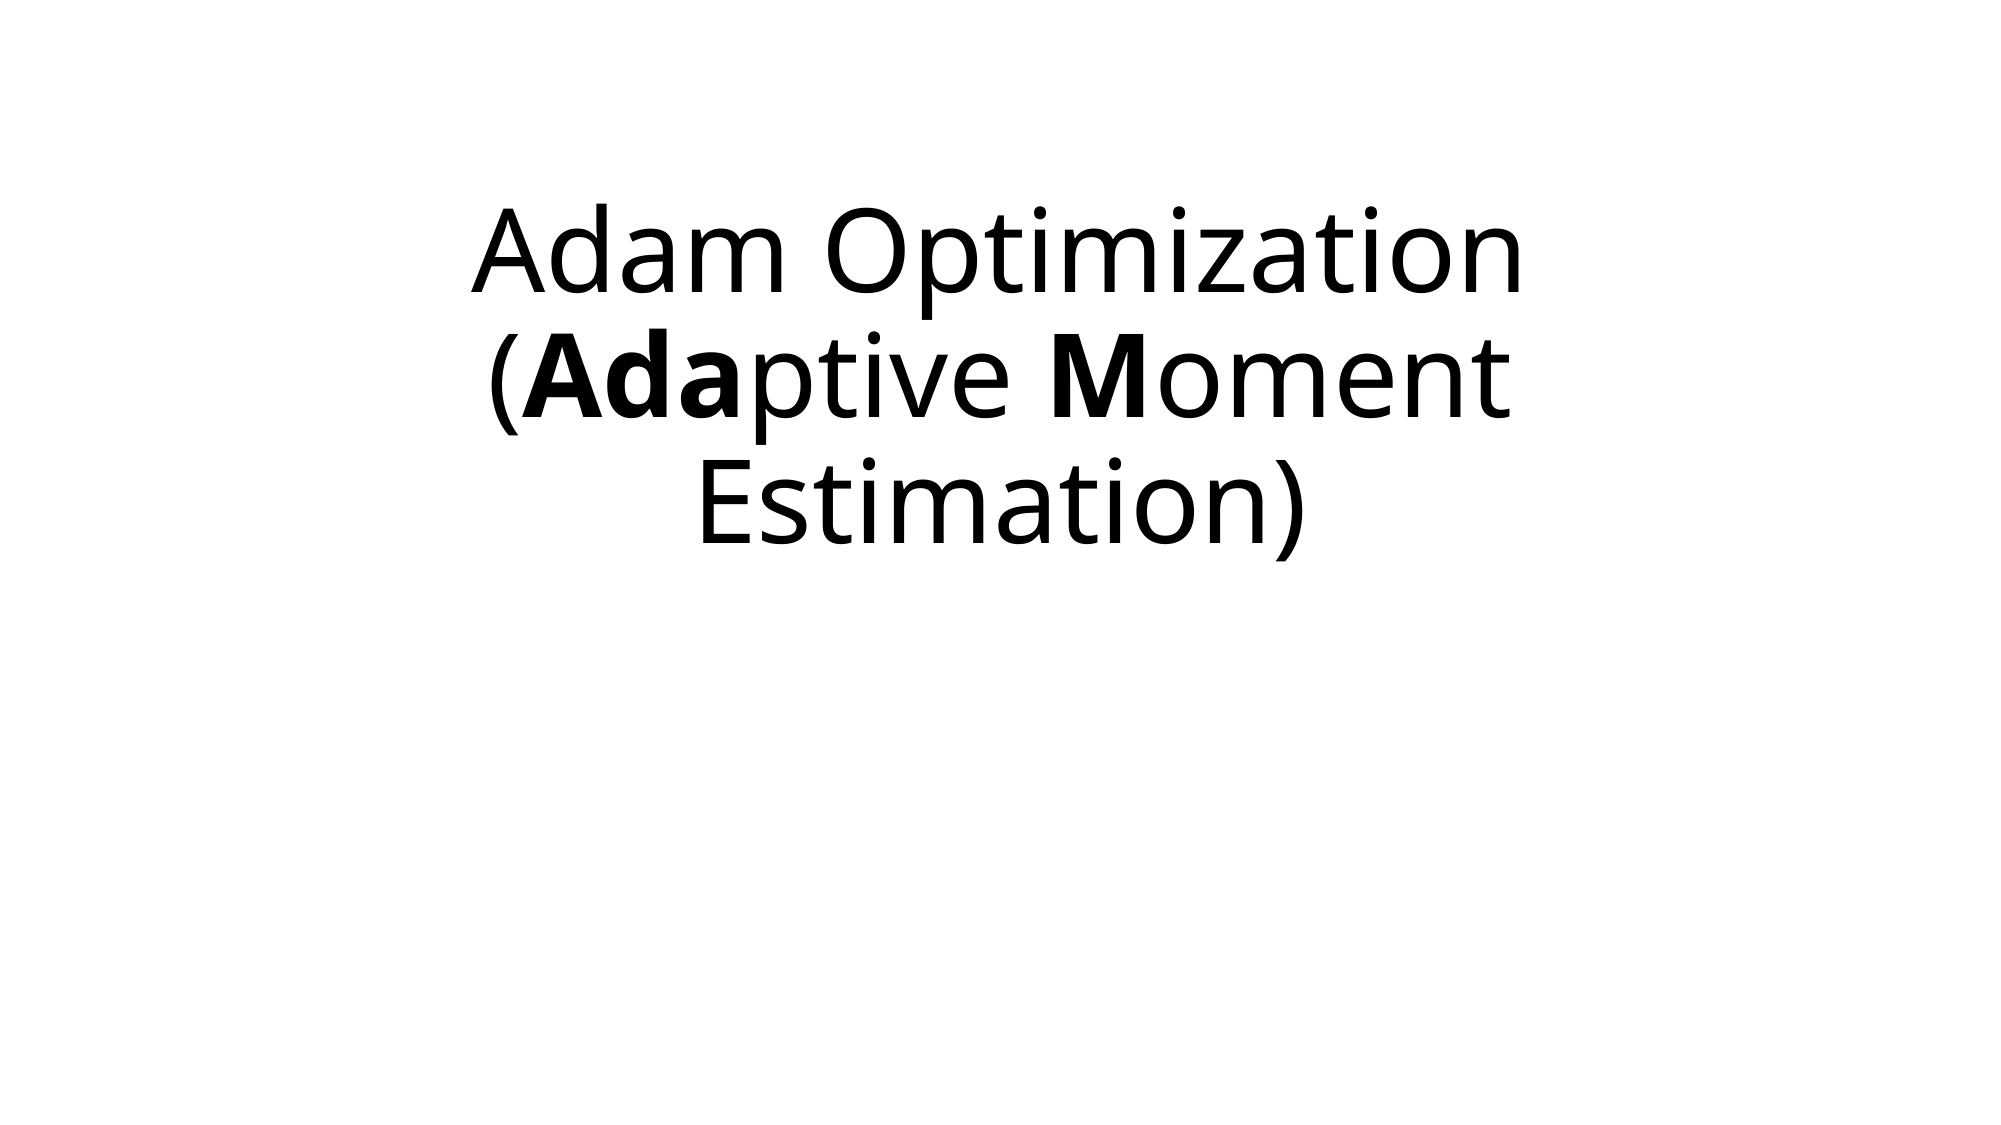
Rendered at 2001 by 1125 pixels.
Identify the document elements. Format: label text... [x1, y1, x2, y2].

title Adam Optimization (Adaptive Moment Estimation) [249, 184, 1750, 576]
